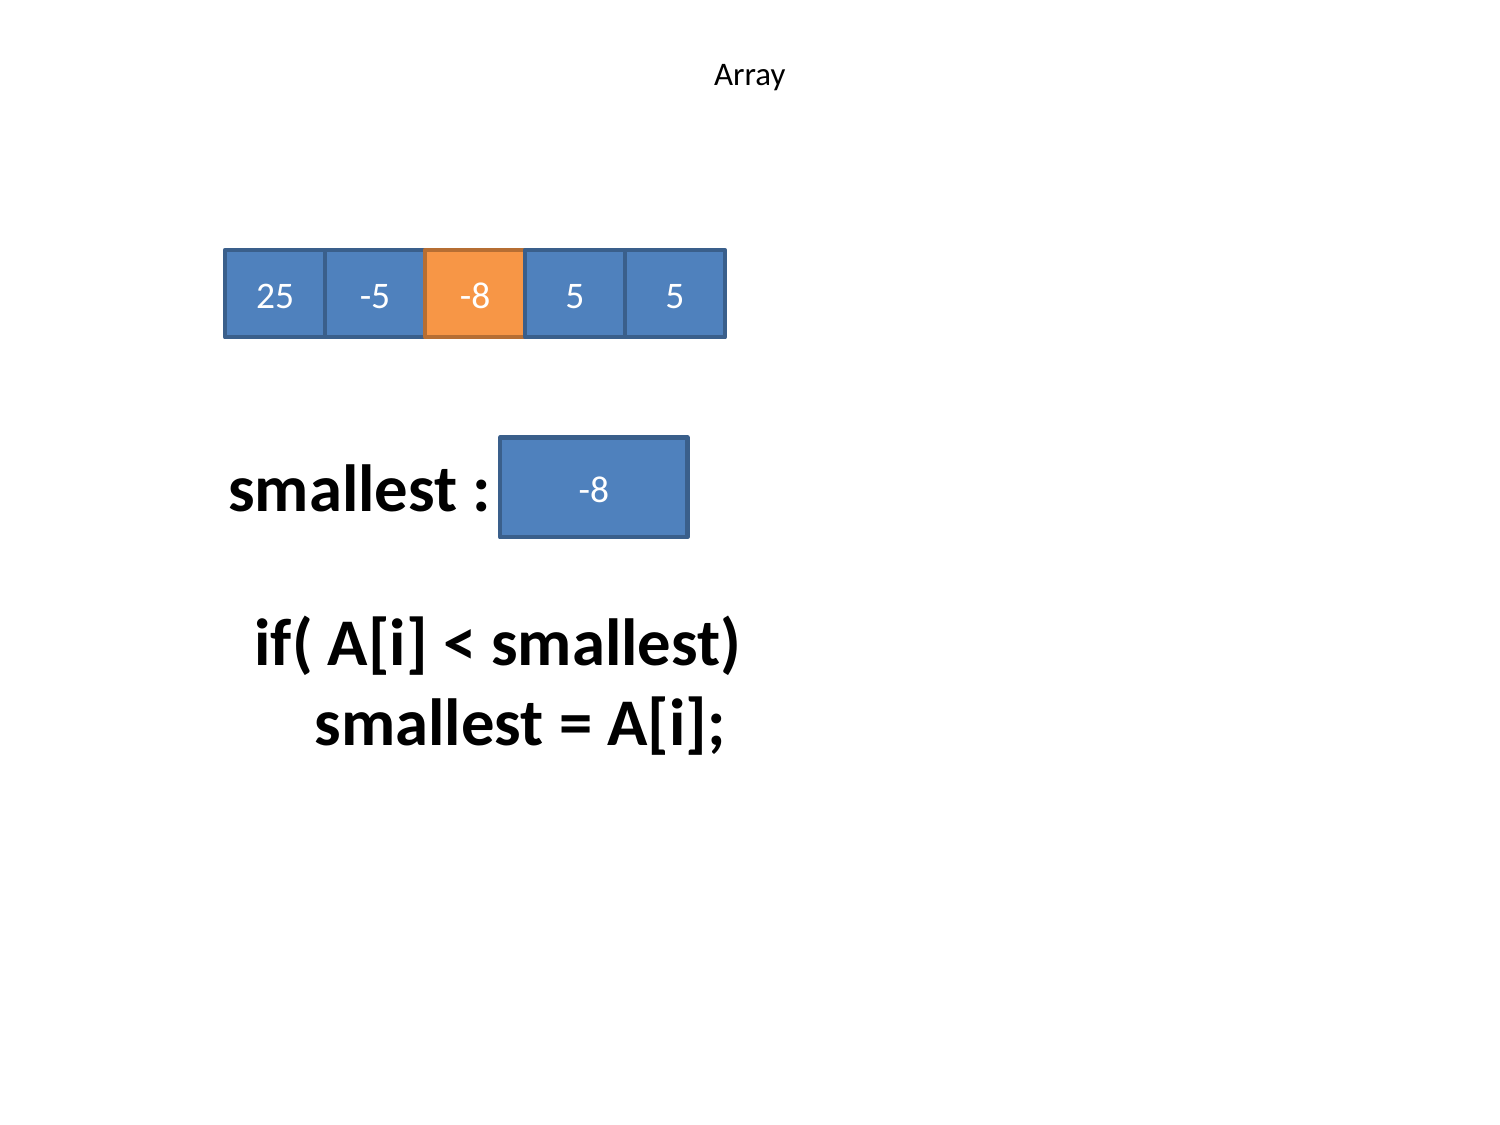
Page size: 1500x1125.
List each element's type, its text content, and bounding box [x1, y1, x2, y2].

text_box -8 [498, 435, 690, 539]
text_box 5 [523, 248, 623, 339]
text_box -5 [323, 248, 423, 339]
text_box 25 [223, 248, 323, 339]
text_box smallest : [213, 437, 507, 533]
text_box if( A[i] < smallest) smallest = A[i]; [239, 591, 757, 767]
text_box 5 [623, 248, 727, 339]
title Array [75, 45, 1425, 100]
text_box -8 [423, 248, 523, 339]
